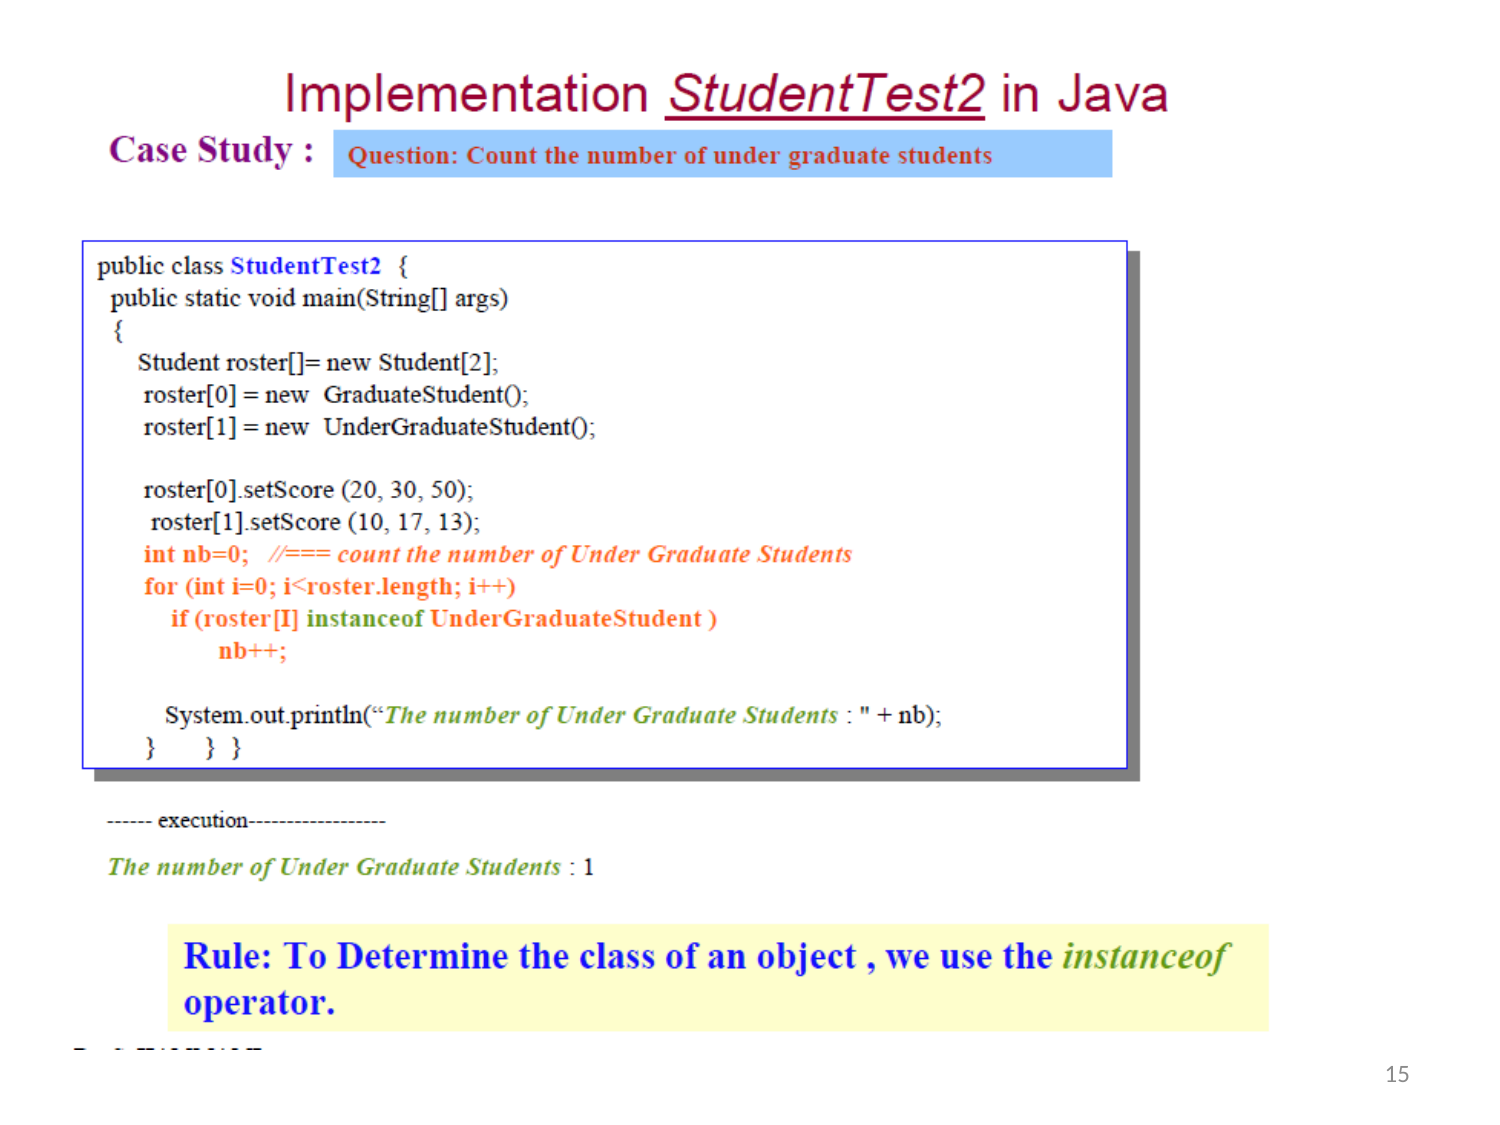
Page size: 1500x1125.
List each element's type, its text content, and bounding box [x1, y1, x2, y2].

picture [73, 55, 1401, 1051]
slide_number 15 [1074, 1042, 1425, 1103]
